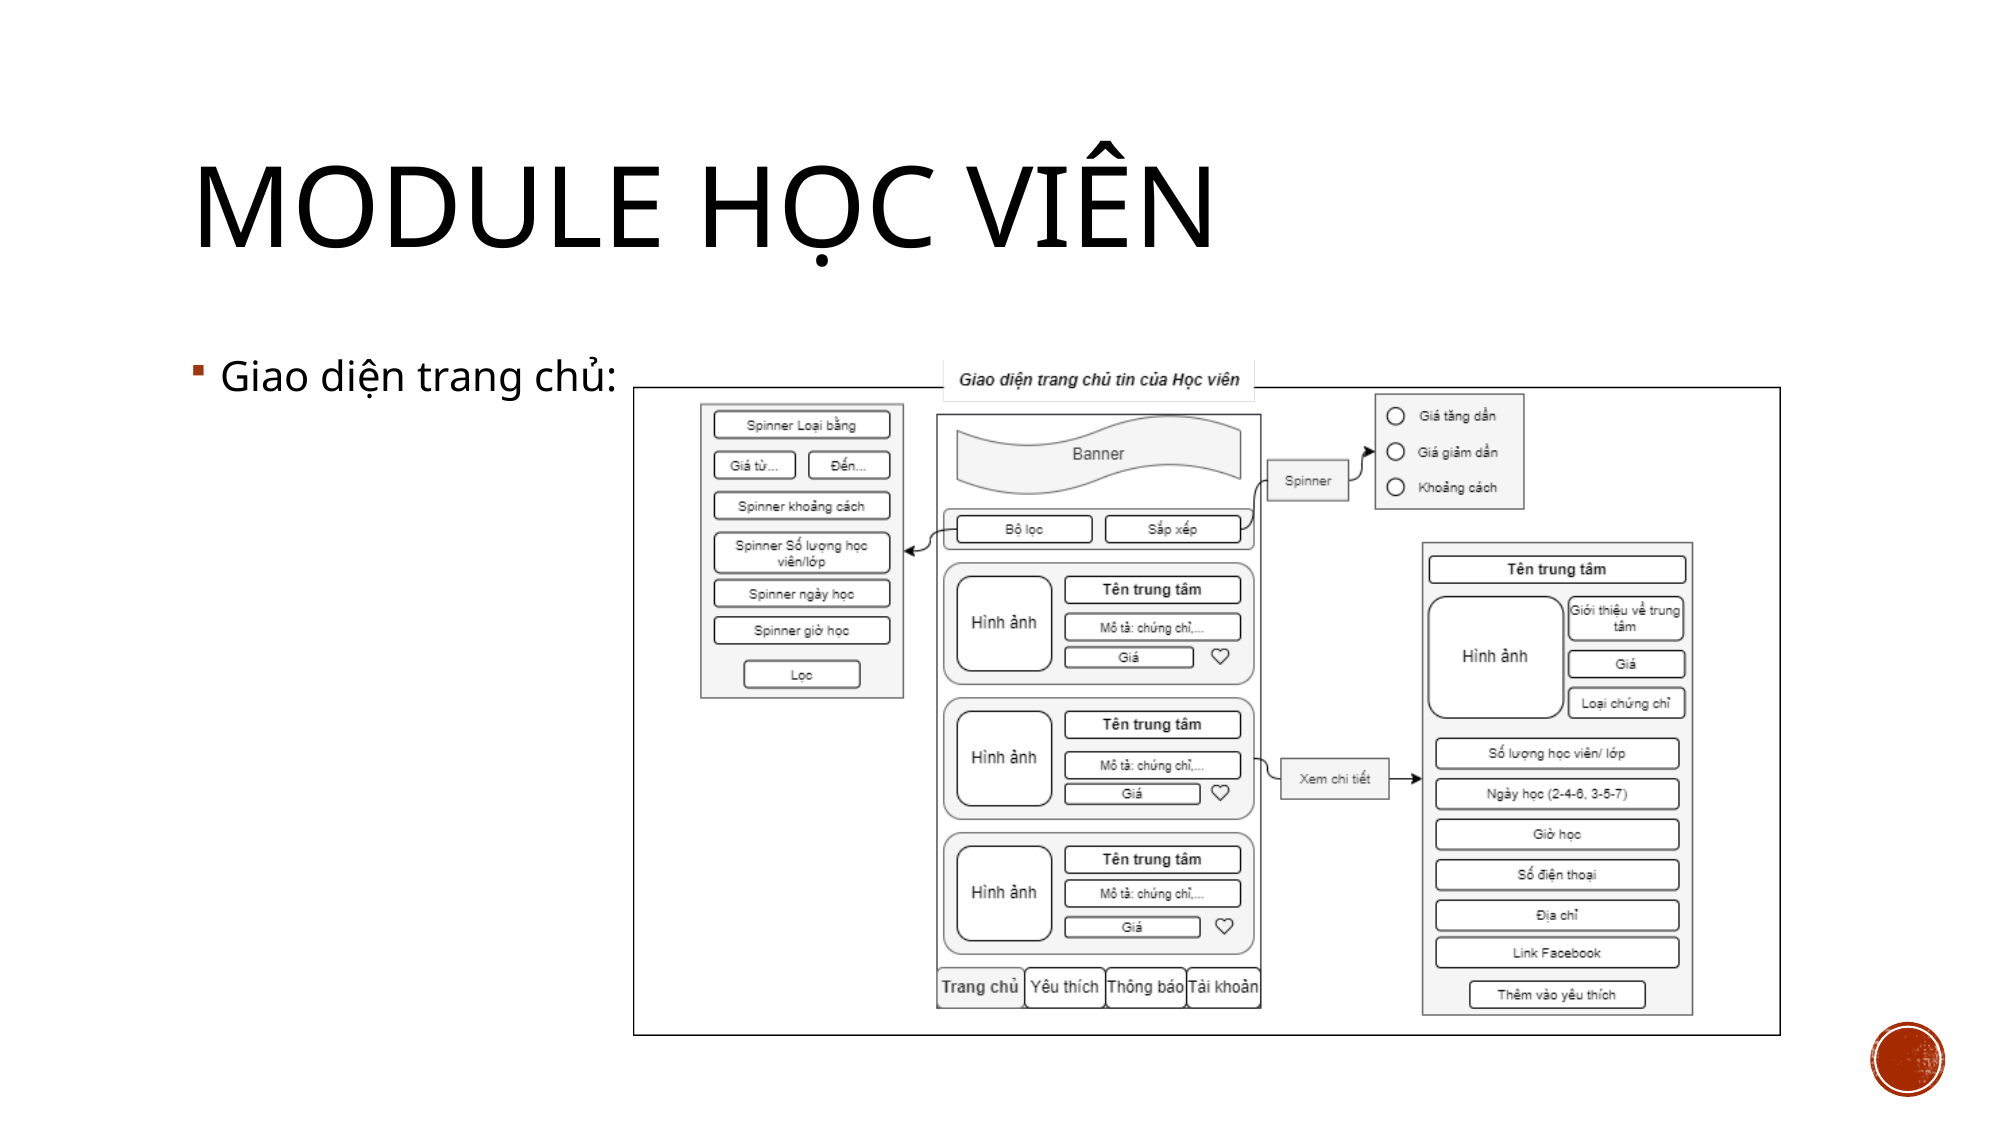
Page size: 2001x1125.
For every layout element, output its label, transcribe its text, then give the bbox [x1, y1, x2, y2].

picture [633, 360, 1781, 1036]
list Giao diện trang chủ: [175, 348, 1826, 1013]
title MODULE HỌC viên [175, 79, 1826, 344]
